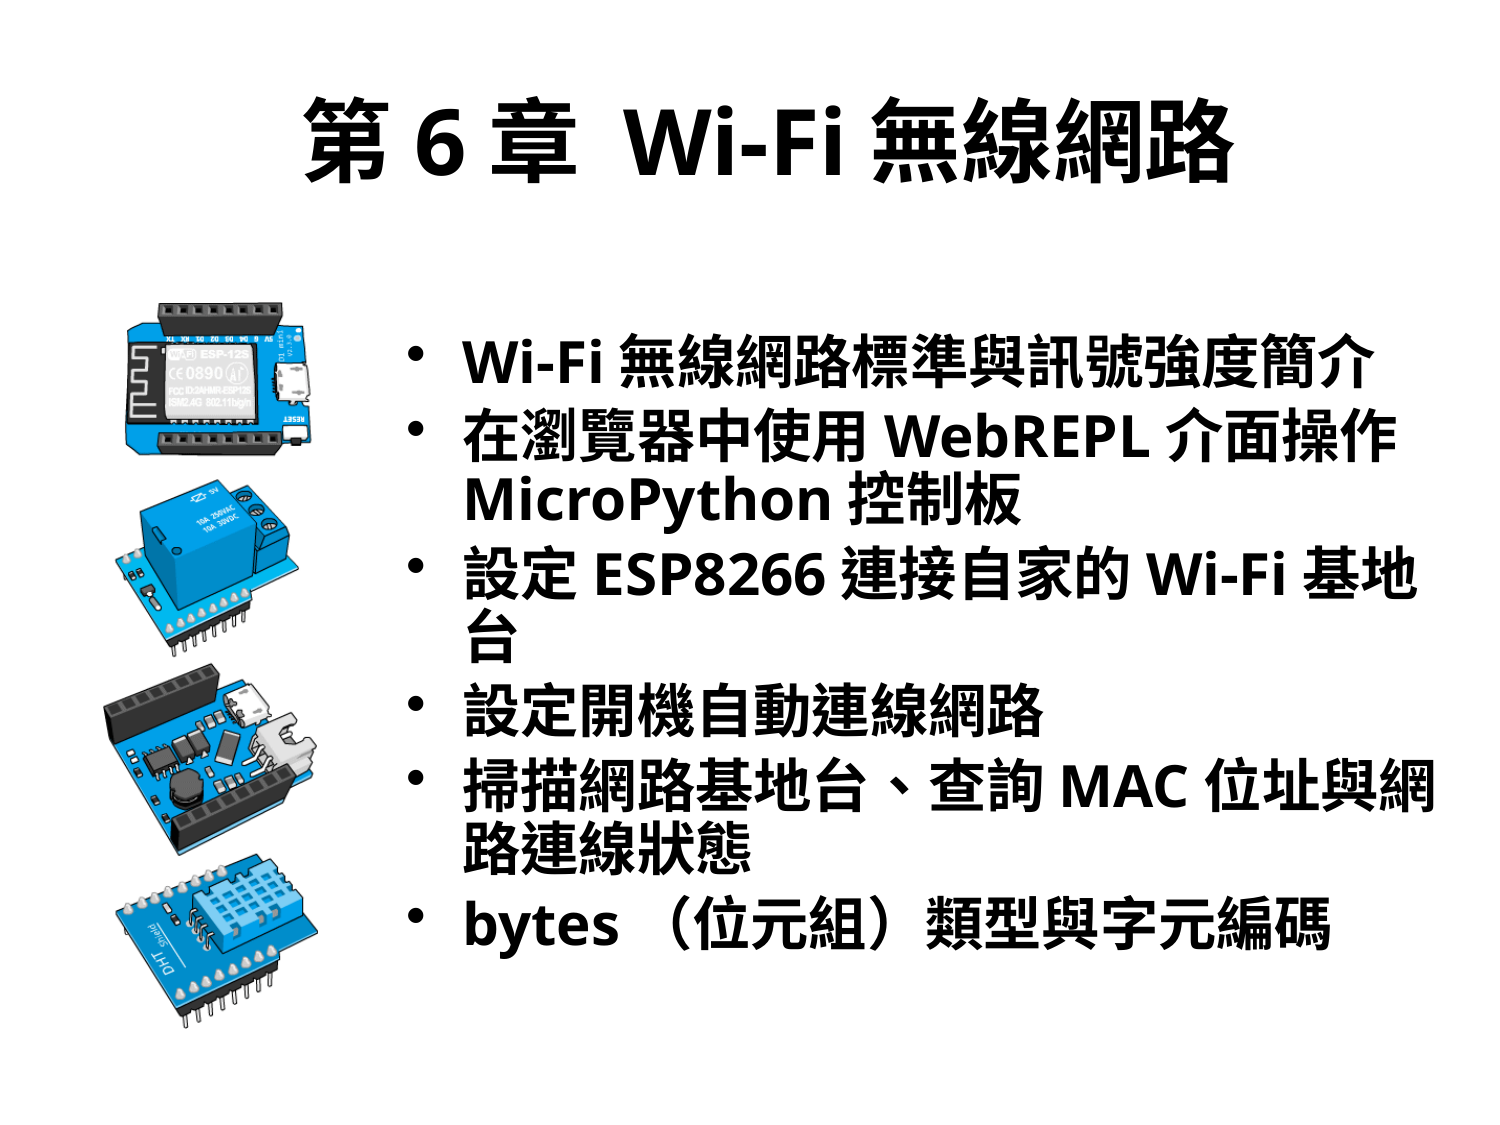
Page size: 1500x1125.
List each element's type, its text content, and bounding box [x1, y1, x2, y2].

picture [103, 302, 320, 1030]
title 第6章 Wi-Fi無線網路 [111, 44, 1426, 233]
list Wi-Fi無線網路標準與訊號強度簡介 在瀏覽器中使用WebREPL介面操作MicroPython控制板 設定ESP8266連接自家的Wi-Fi基地台 設定開機自動連線網路 掃描網路基地台、查詢MAC位址與網路連線狀態 bytes（位元組）類型與字元編碼 [391, 325, 1475, 1069]
